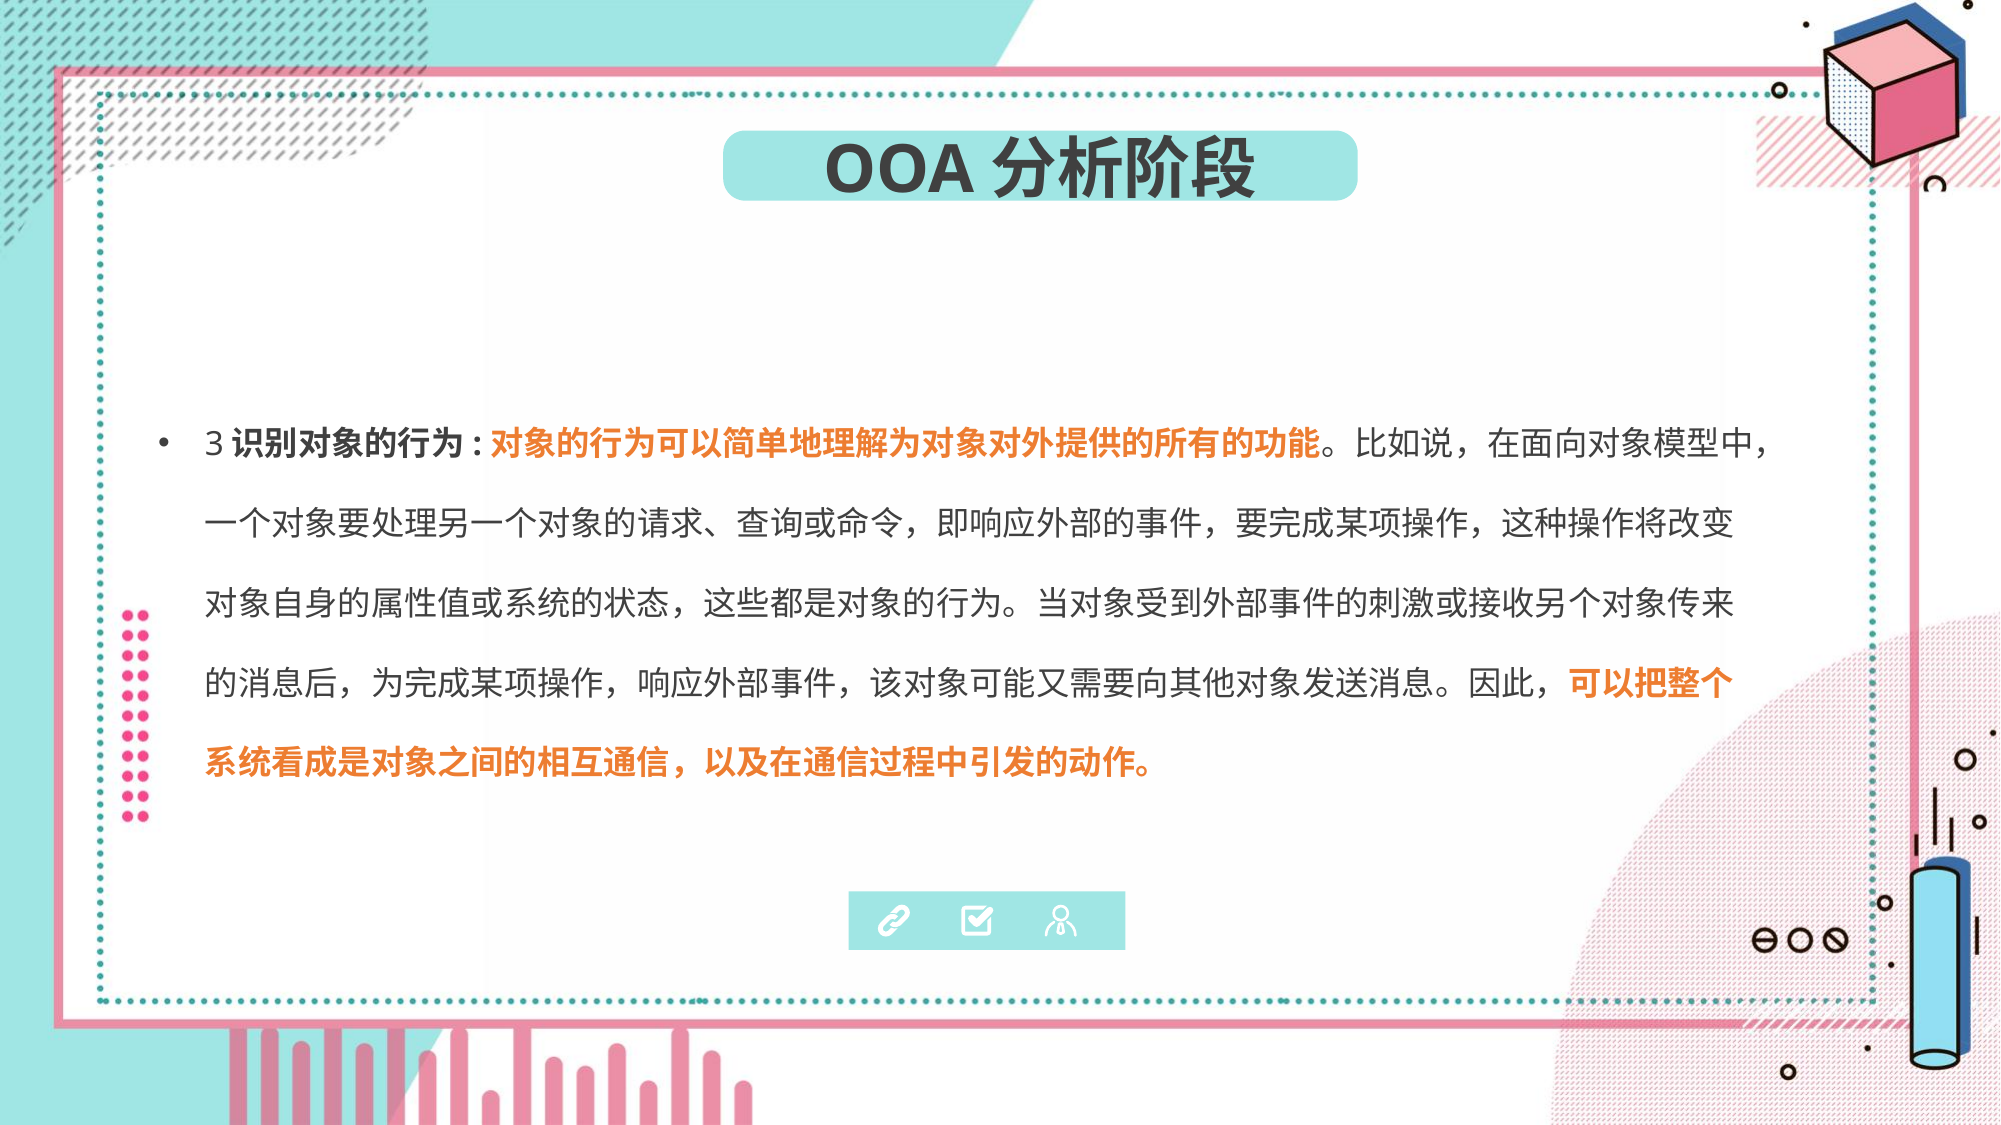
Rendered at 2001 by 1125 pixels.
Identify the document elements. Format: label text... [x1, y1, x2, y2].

picture [0, 0, 2001, 1125]
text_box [848, 891, 1126, 950]
text_box OOA分析阶段 [722, 129, 1359, 202]
text_box 3识别对象的行为:对象的行为可以简单地理解为对象对外提供的所有的功能。比如说，在面向对象模型中，一个对象要处理另一个对象的请求、查询或命令，即响应外部的事件，要完成某项操作，这种操作将改变对象自身的属性值或系统的状态，这些都是对象的行为。当对象受到外部事件的刺激或接收另个对象传来的消息后，为完成某项操作，响应外部事件，该对象可能又需要向其他对象发送消息。因此，可以把整个系统看成是对象之间的相互通信，以及在通信过程中引发的动作。 [143, 374, 1780, 789]
